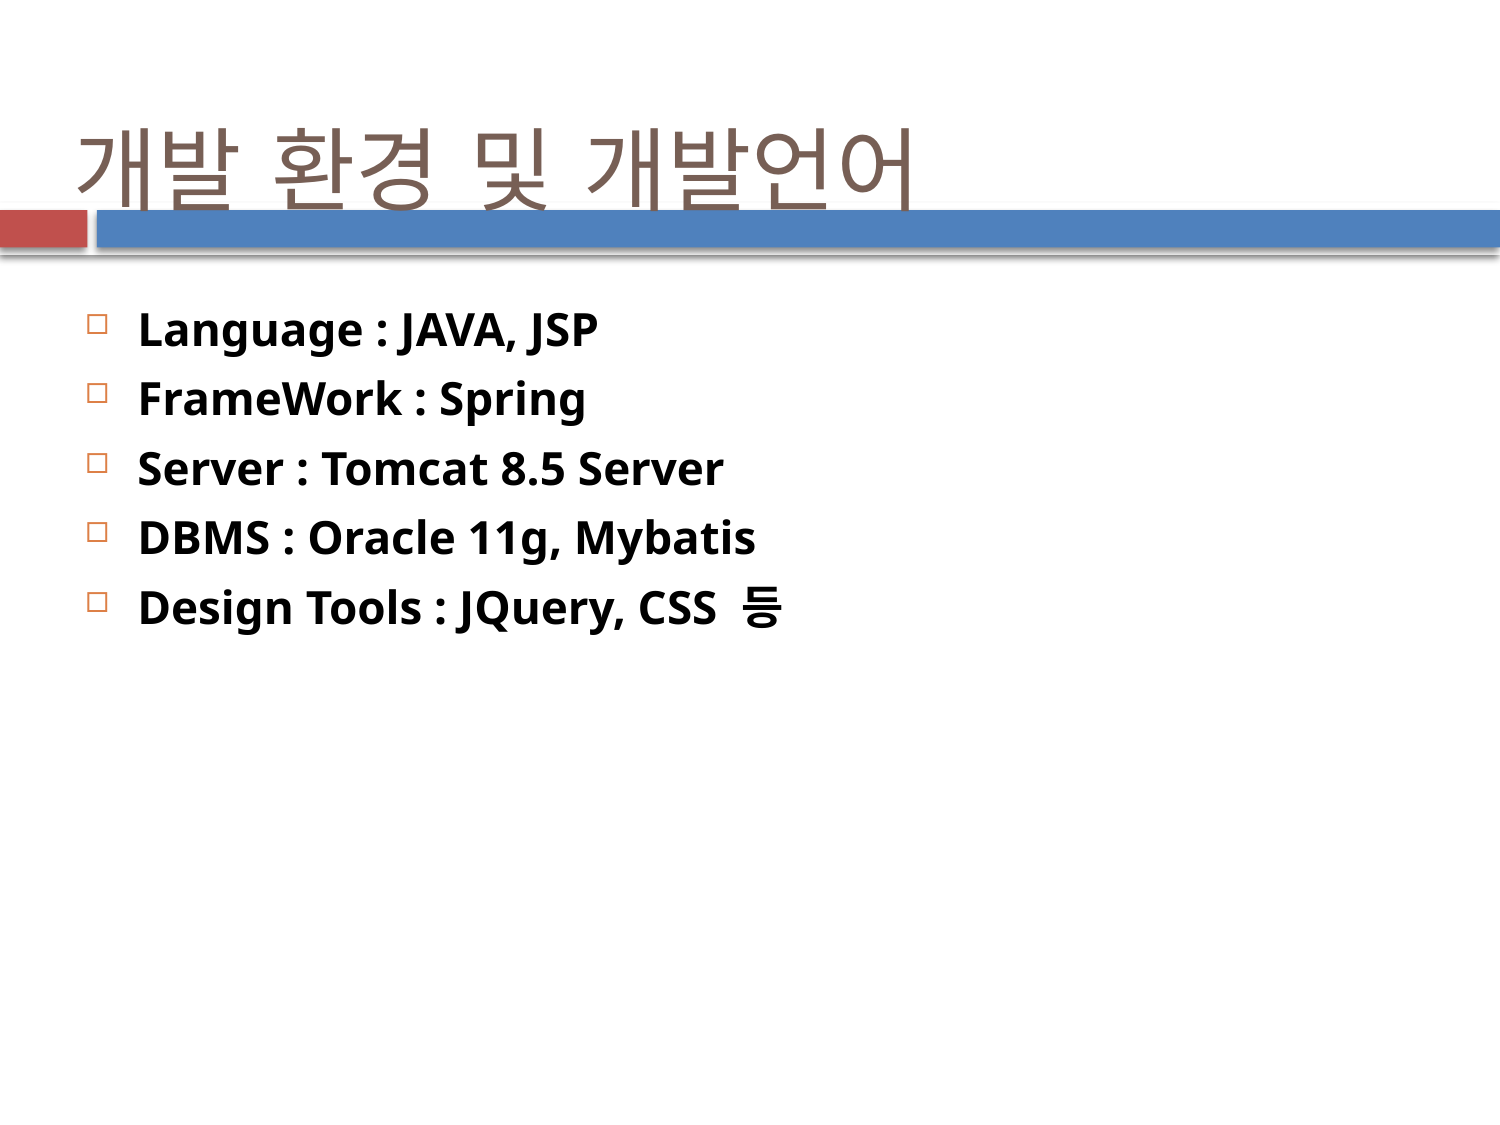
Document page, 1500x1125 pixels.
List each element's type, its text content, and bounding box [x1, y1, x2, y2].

text_box Language : JAVA, JSP FrameWork : Spring Server : Tomcat 8.5 Server DBMS : Oracle 11g, Mybatis Design Tools : JQuery, CSS 등 [70, 292, 1413, 980]
text_box 개발 환경 및 개발언어 [58, 82, 1401, 255]
